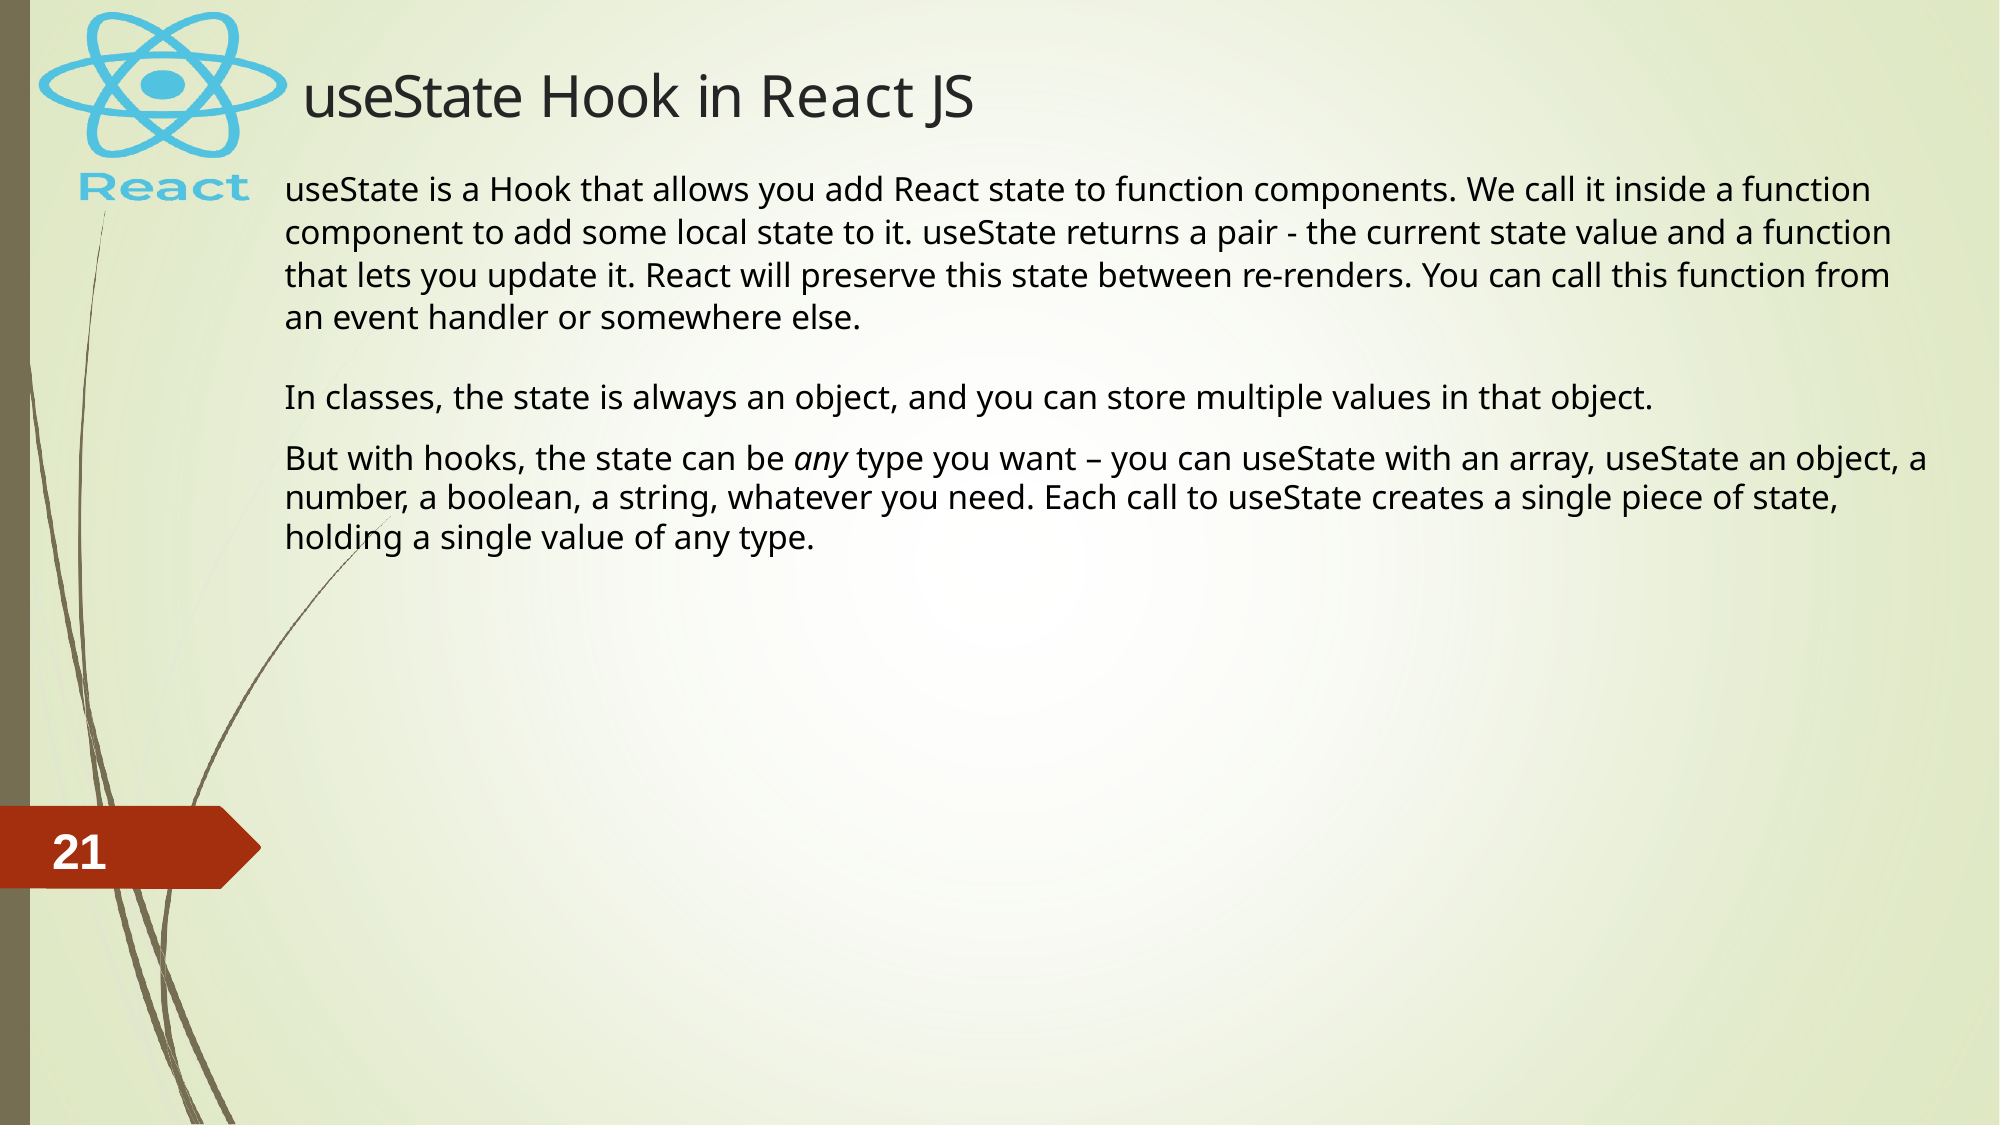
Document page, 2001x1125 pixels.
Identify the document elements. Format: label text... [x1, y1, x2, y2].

text_box 21 [50, 817, 111, 880]
picture [0, 0, 2000, 1125]
title useState Hook in React JS [330, 56, 1033, 163]
text_box useState is a Hook that allows you add React state to function components. We call it inside a function component to add some local state to it. useState returns a pair - the current state value and a function that lets you update it. React will preserve this state between re-renders. You can call this function from an event handler or somewhere else. In classes, the state is always an object, and you can store multiple values in that object. But with hooks, the state can be any type you want – you can useState with an array, useState an object, a number, a boolean, a string, whatever you need. Each call to useState creates a single piece of state, holding a single value of any type. [282, 163, 1946, 558]
